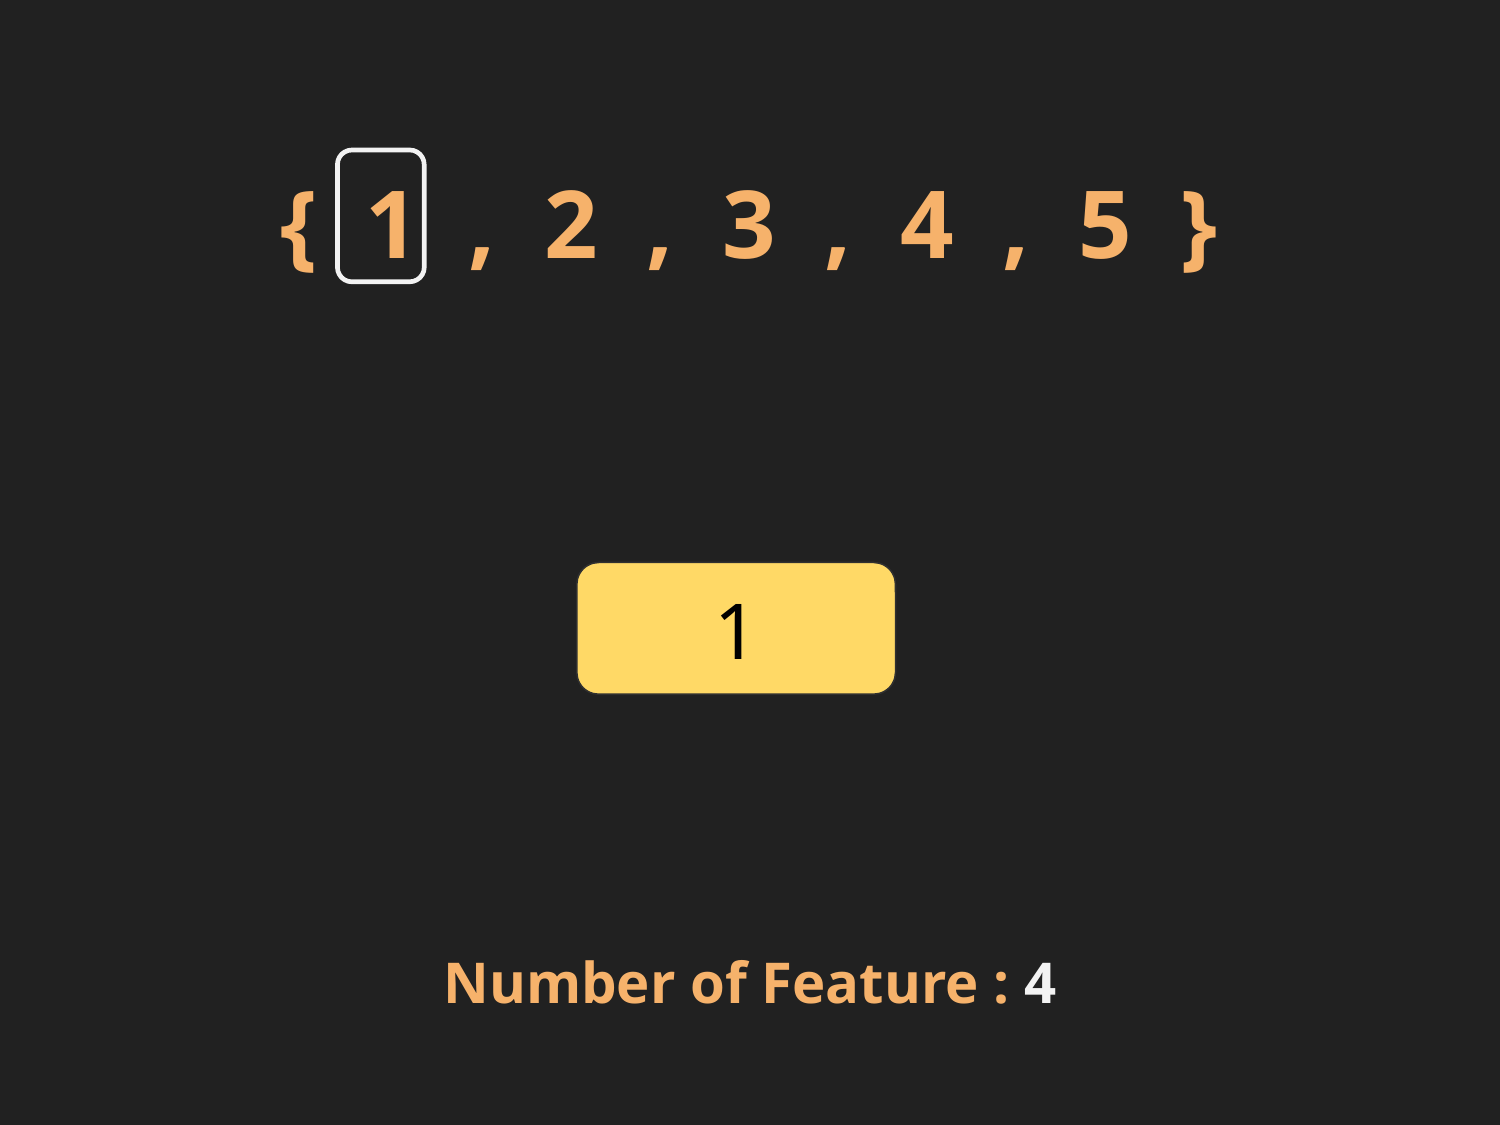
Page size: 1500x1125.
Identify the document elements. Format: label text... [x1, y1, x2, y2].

text_box [337, 149, 425, 282]
text_box Number of Feature : 4 [116, 932, 1384, 1027]
text_box 1 [576, 562, 896, 695]
text_box { 1 , 2 , 3 , 4 , 5 } [116, 149, 1384, 325]
